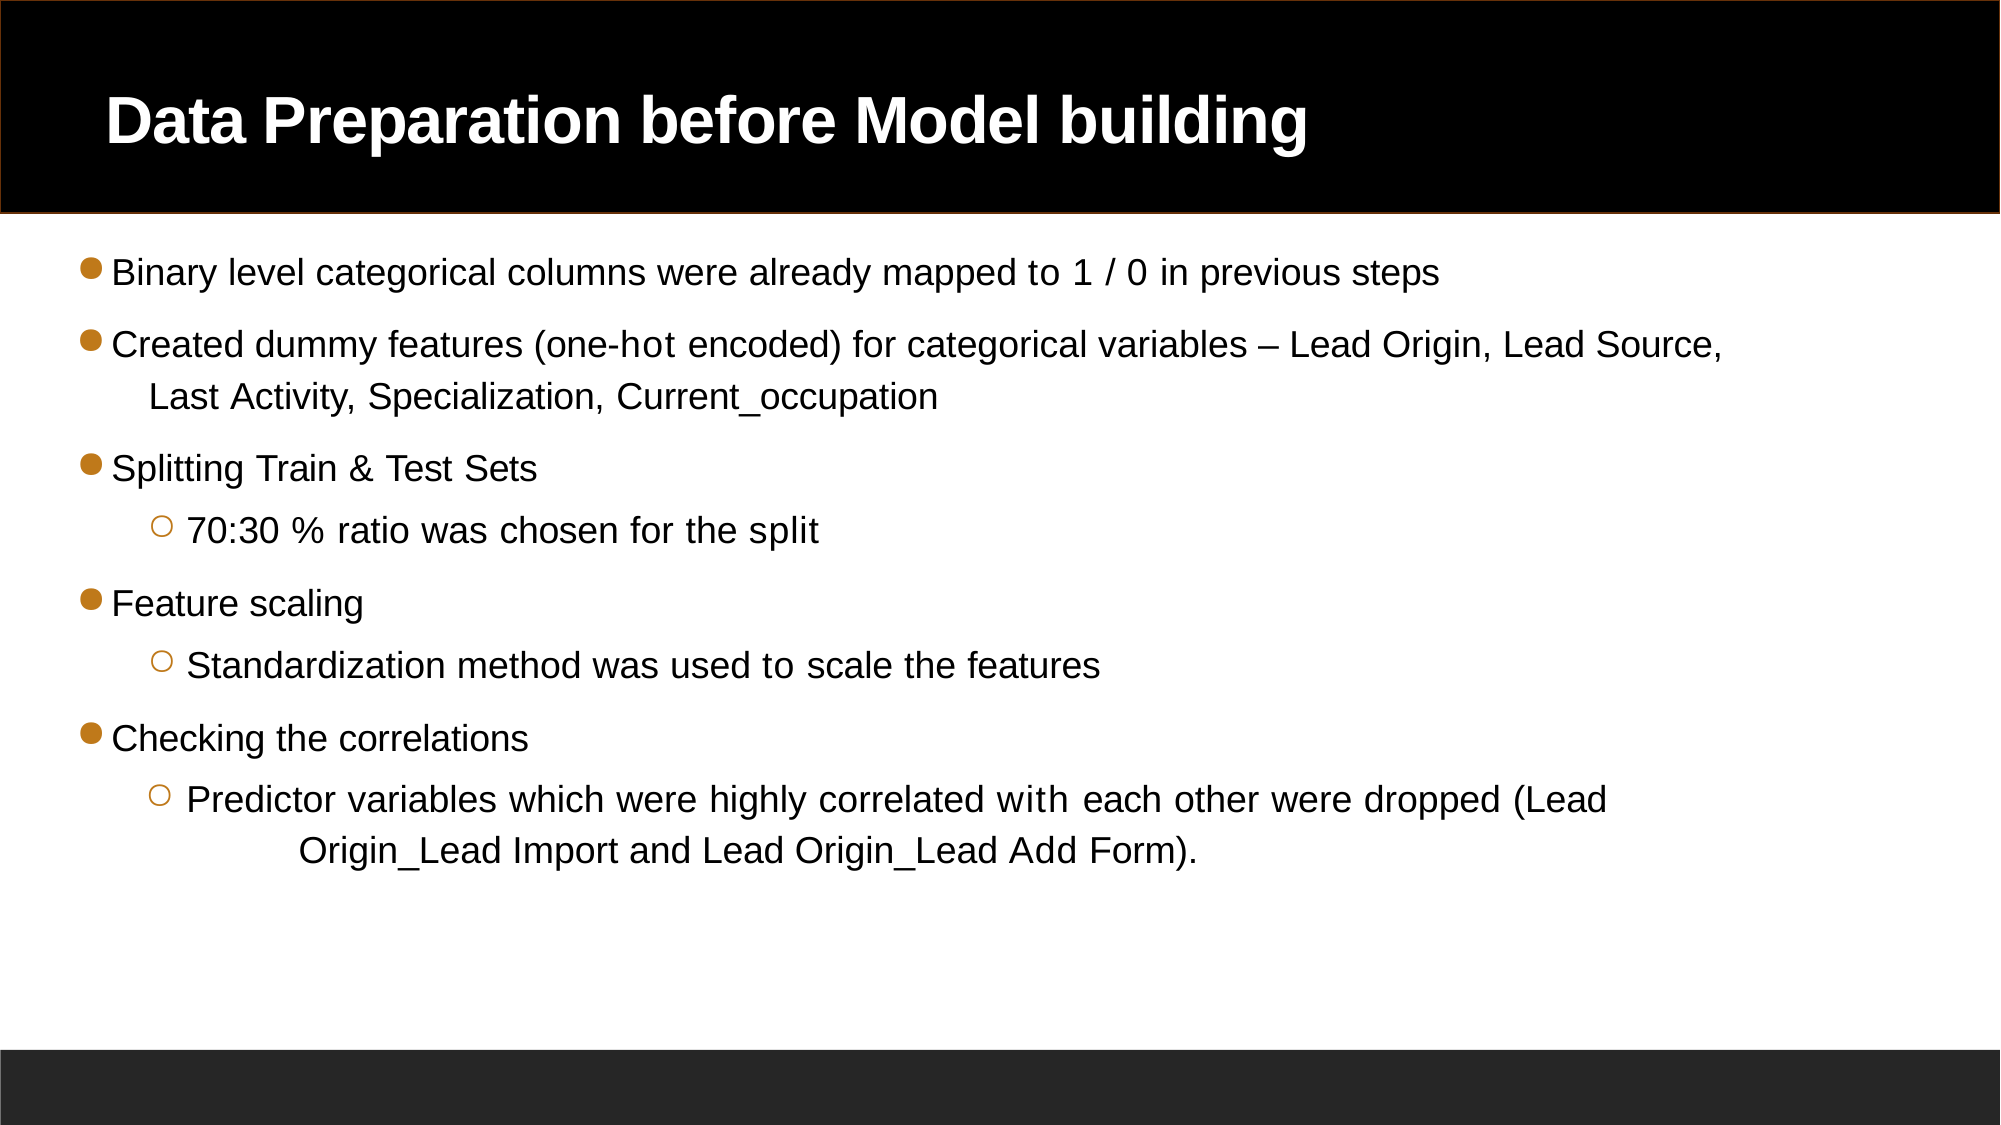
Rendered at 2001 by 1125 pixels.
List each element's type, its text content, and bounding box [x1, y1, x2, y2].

title Data Preparation before Model building [90, 97, 2000, 165]
text_box Binary level categorical columns were already mapped to 1 / 0 in previous steps Created dummy features (one-hot encoded) for categorical variables – Lead Origin, Lead Source, Last Activity, Specialization, Current_occupation Splitting Train & Test Sets 70:30 % ratio was chosen for the split Feature scaling Standardization method was used to scale the features Checking the correlations Predictor variables which were highly correlated with each other were dropped (Lead Origin_Lead Import and Lead Origin_Lead Add Form). [74, 246, 1725, 872]
text_box [0, 0, 2000, 214]
